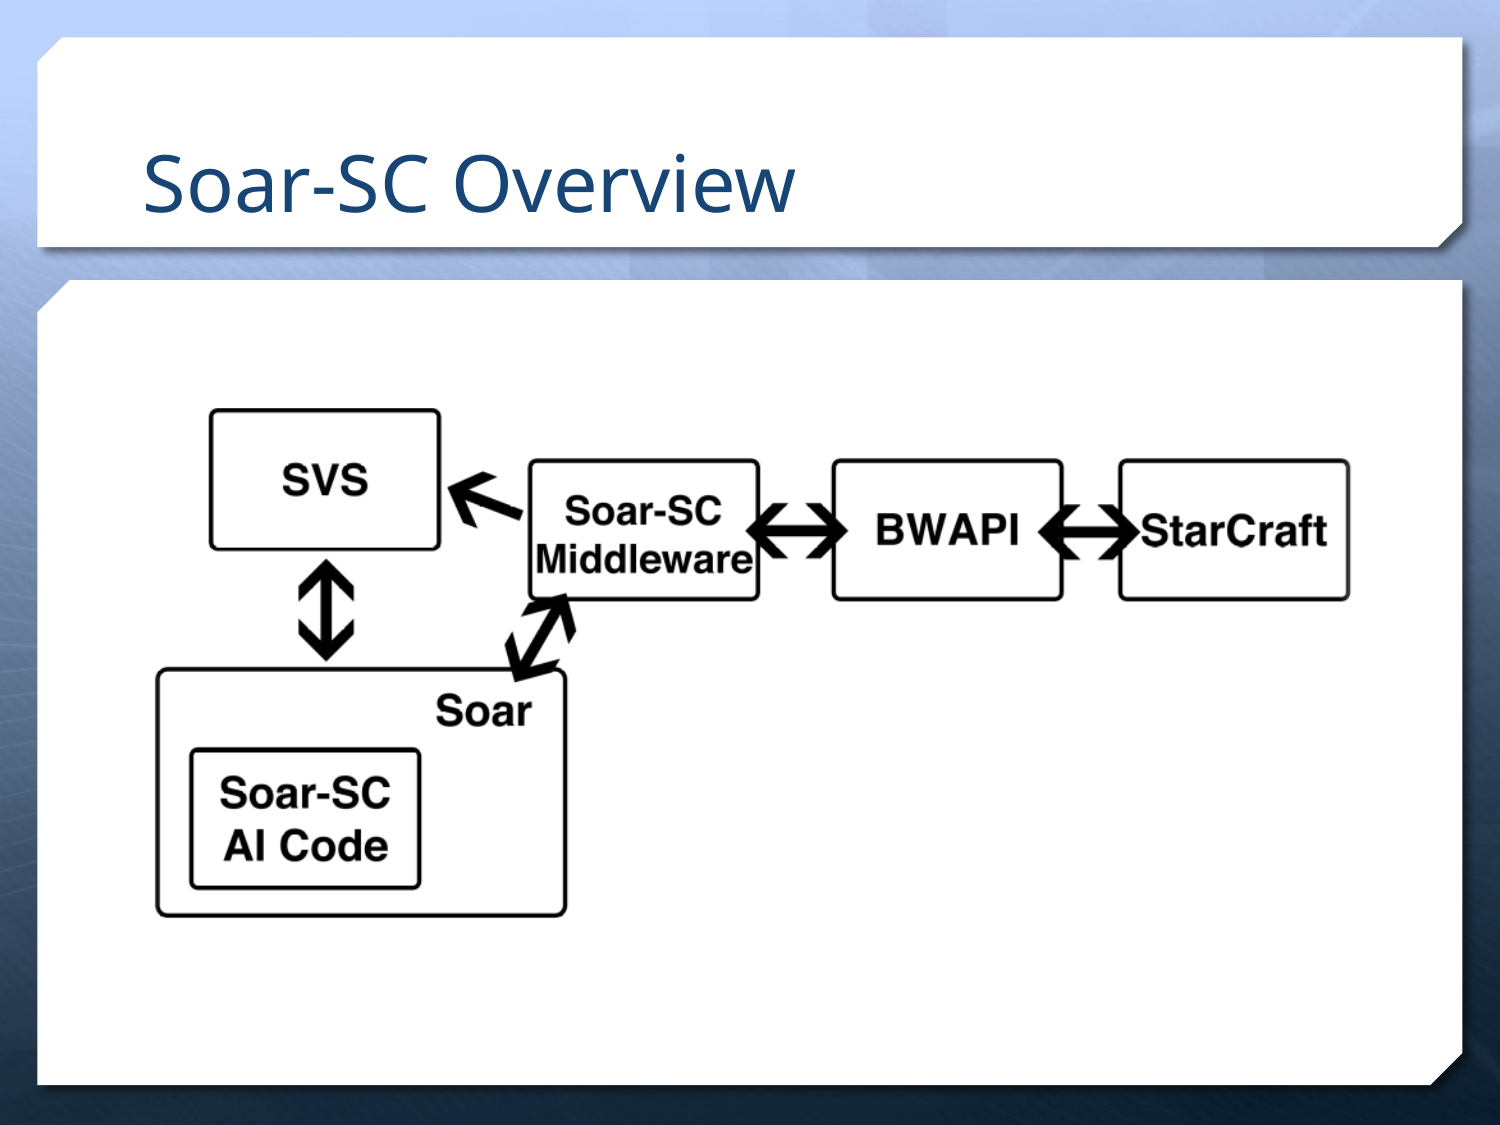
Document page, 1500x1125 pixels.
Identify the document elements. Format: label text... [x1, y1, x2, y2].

title Soar-SC Overview [127, 48, 1372, 236]
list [127, 342, 1373, 1002]
